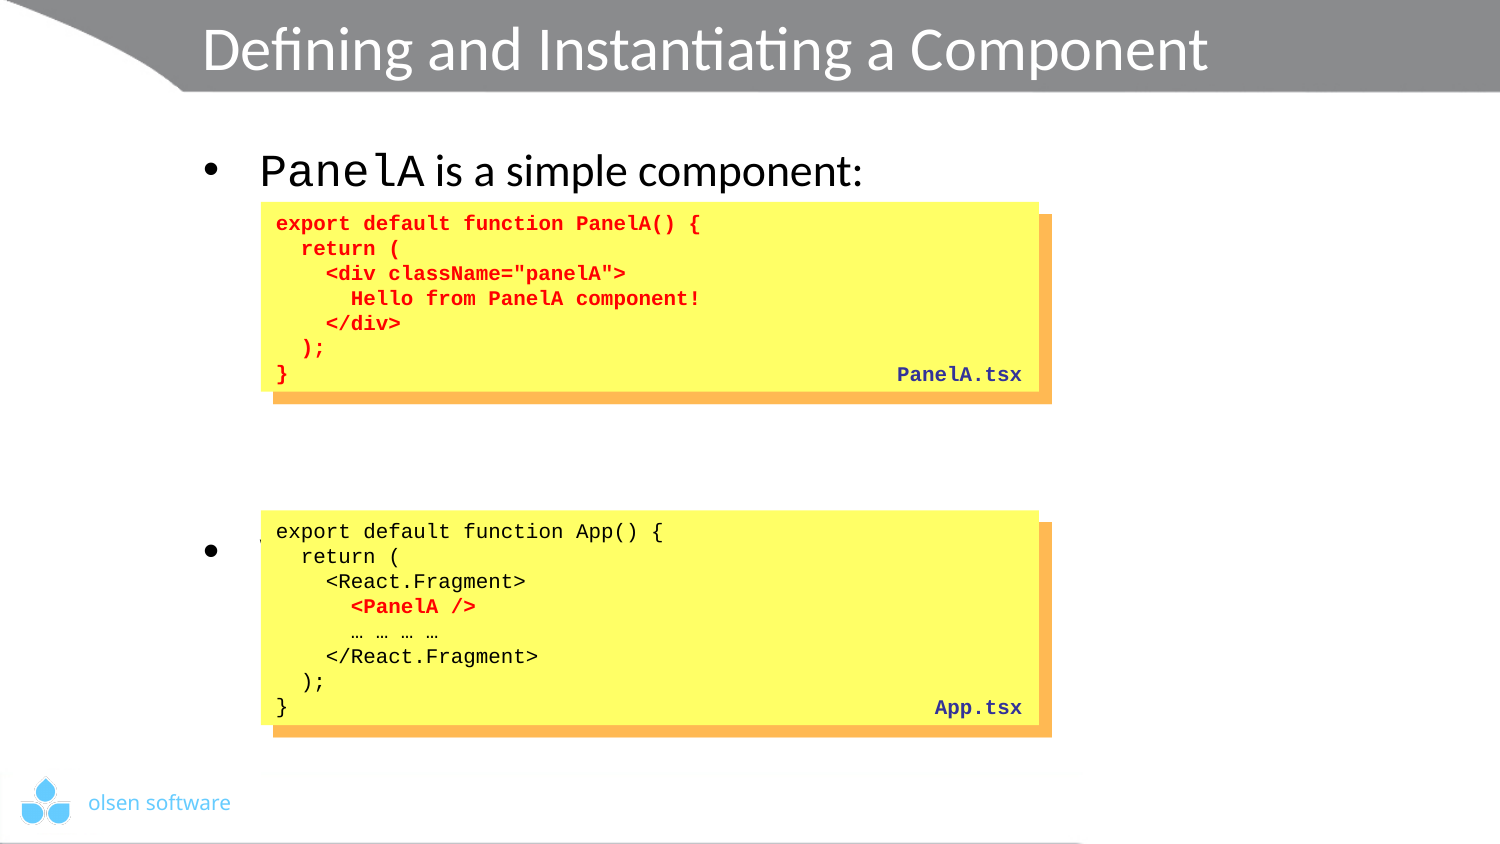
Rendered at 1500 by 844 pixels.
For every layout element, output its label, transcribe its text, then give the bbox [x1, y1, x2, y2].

title Defining and Instantiating a Component [187, 0, 1426, 93]
picture [0, 0, 1500, 844]
list PanelA is a simple component: We instantiate the component as follows: [188, 133, 1425, 716]
text_box App.tsx [919, 685, 1037, 726]
text_box export default function PanelA() { return ( <div className="panelA"> Hello from PanelA component! </div> ); } [260, 201, 1039, 392]
text_box export default function App() { return ( <React.Fragment> <PanelA /> … … … … </React.Fragment> ); } [260, 510, 1039, 726]
text_box PanelA.tsx [882, 353, 1037, 394]
